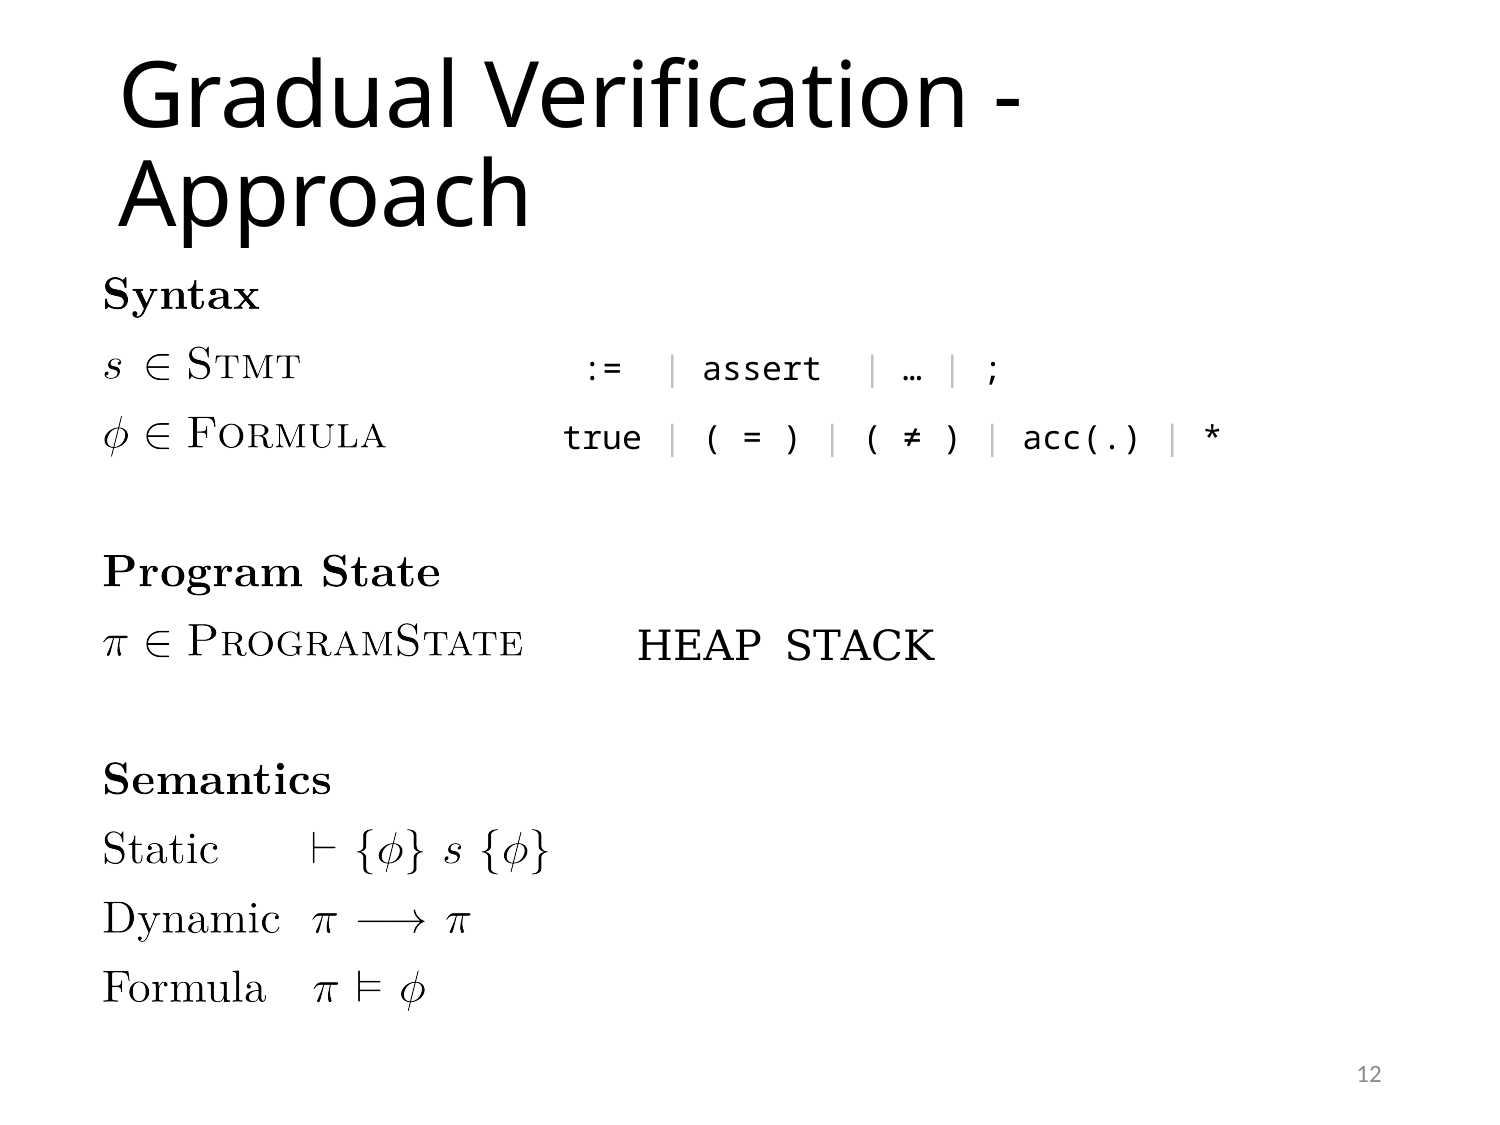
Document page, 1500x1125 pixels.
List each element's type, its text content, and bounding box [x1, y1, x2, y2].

picture [103, 277, 548, 1011]
slide_number 12 [1059, 1042, 1397, 1103]
title Gradual Verification - Approach [103, 59, 1397, 236]
